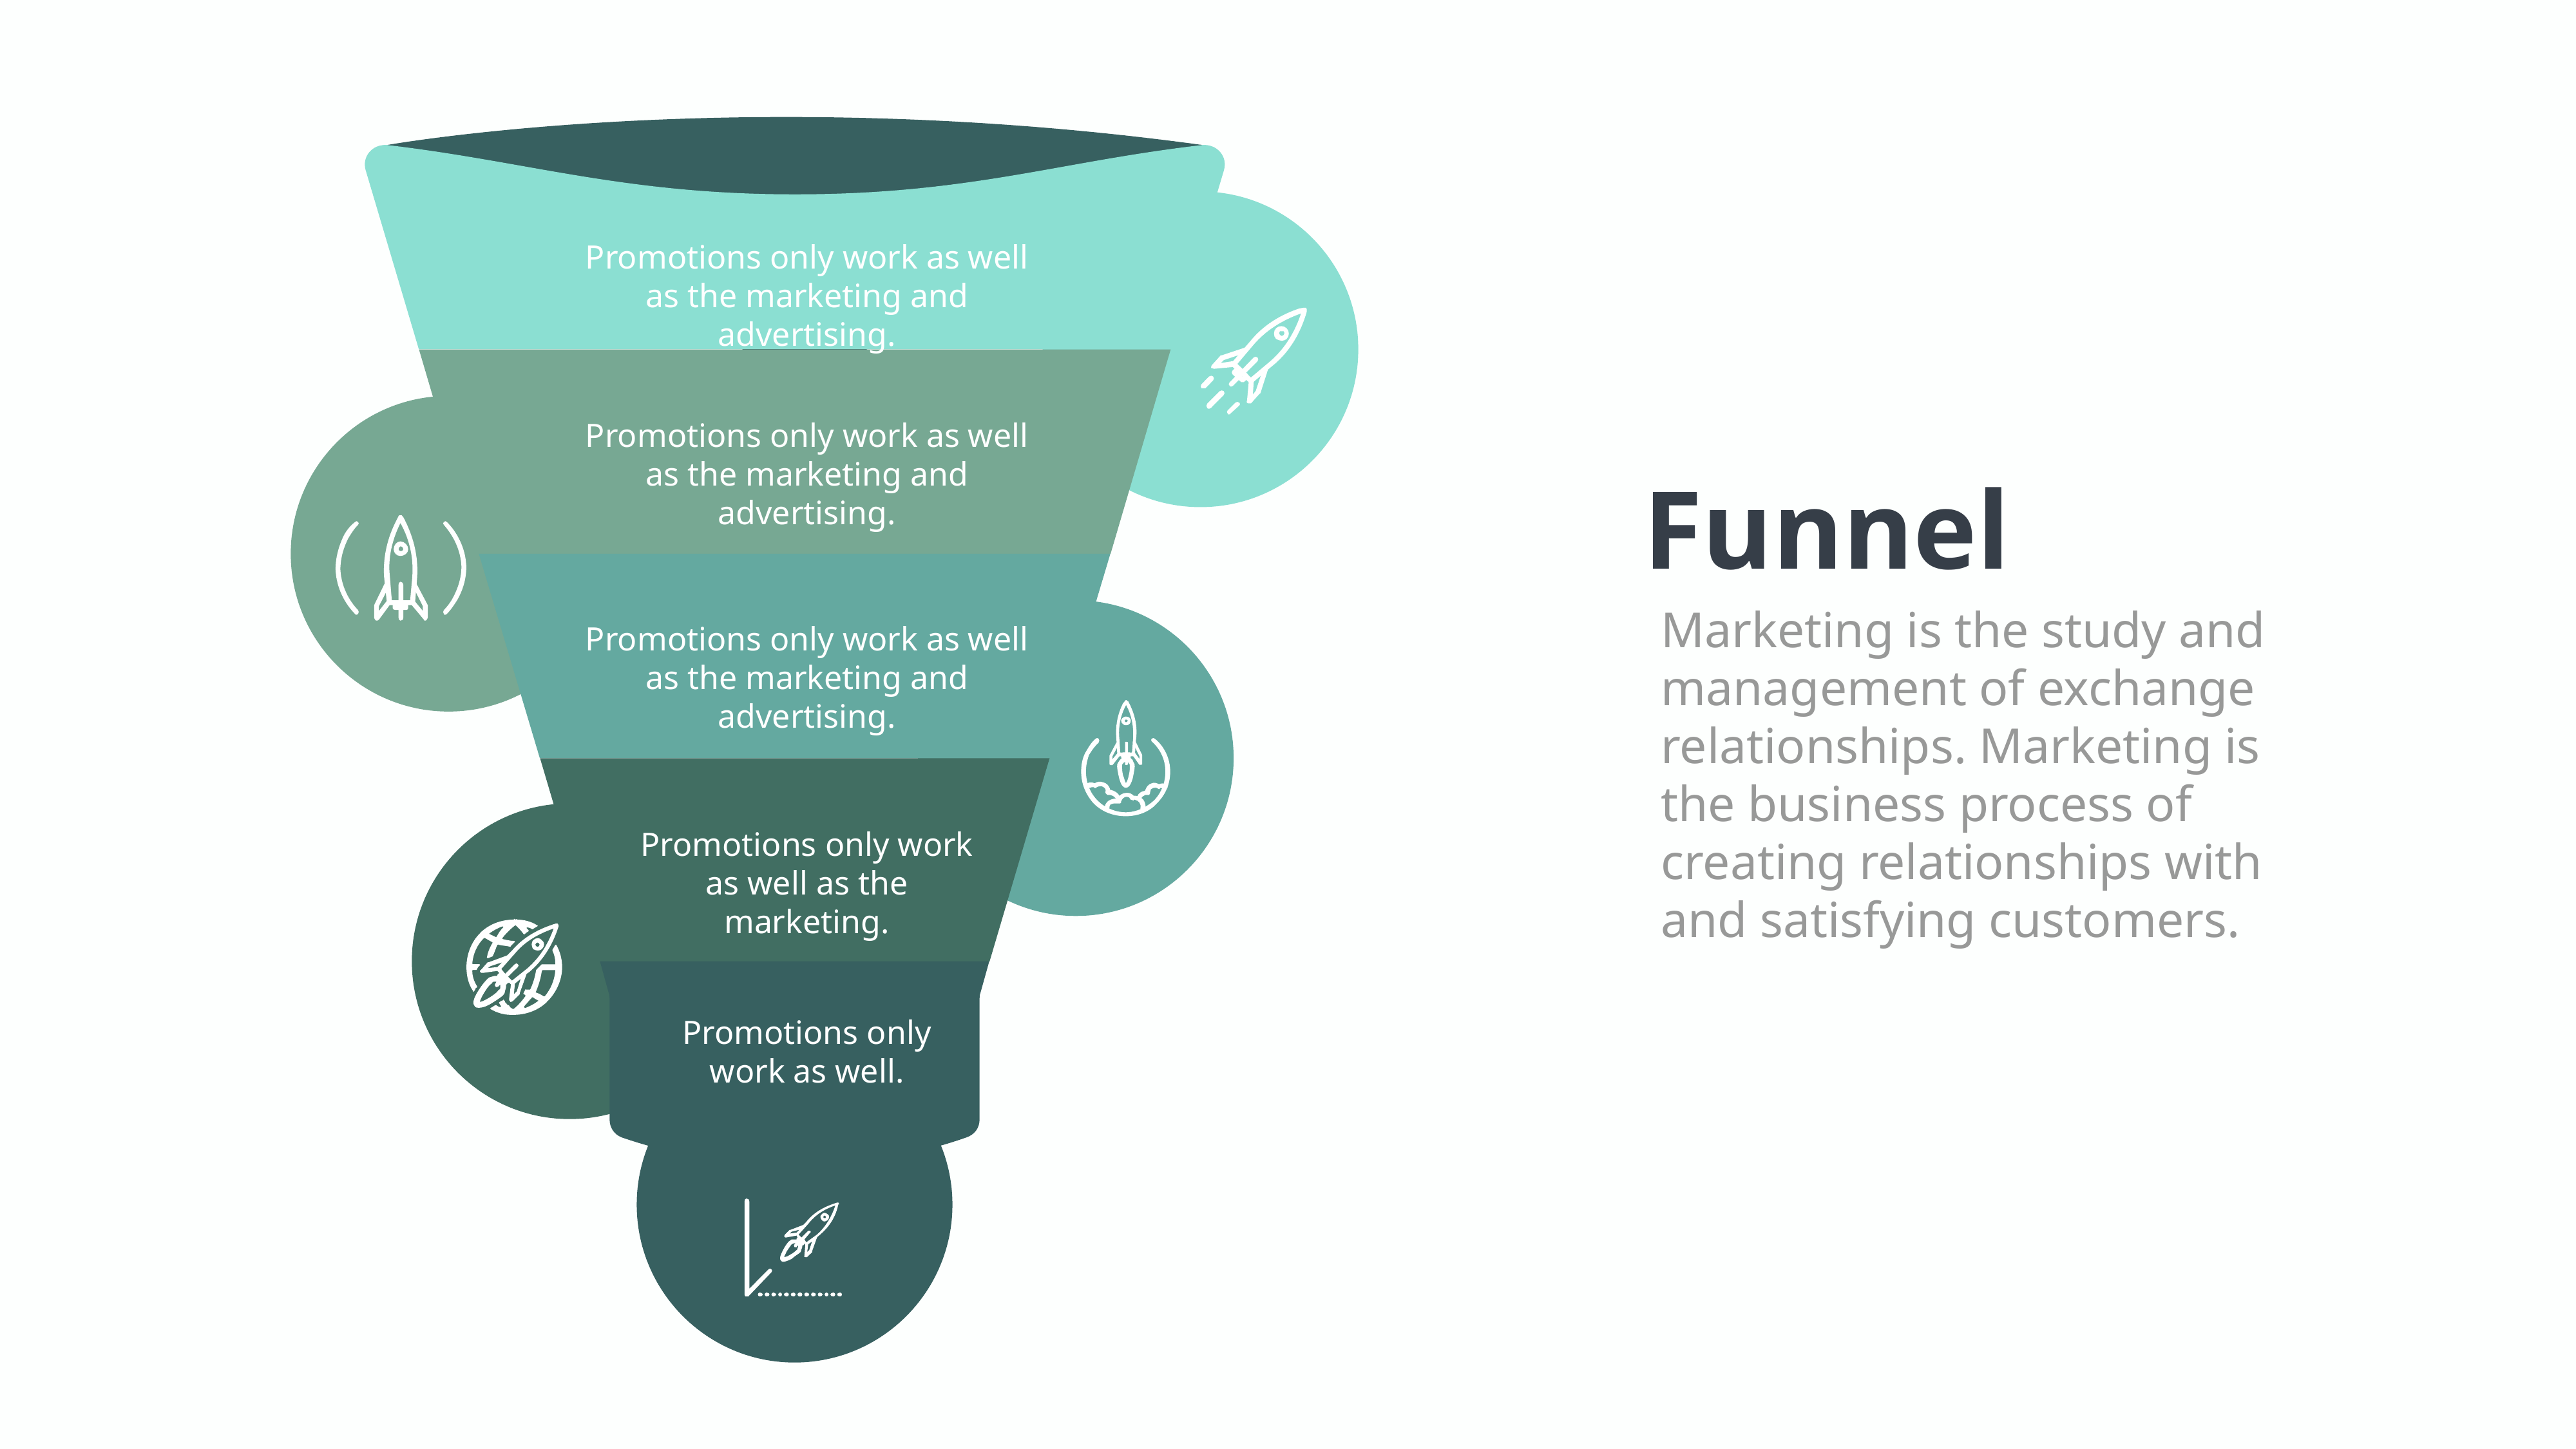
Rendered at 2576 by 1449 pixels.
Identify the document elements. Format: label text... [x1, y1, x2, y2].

text_box [540, 758, 1050, 962]
text_box [1206, 390, 1225, 409]
text_box [365, 145, 1225, 349]
text_box [1129, 752, 1131, 759]
text_box [1274, 326, 1289, 341]
text_box [837, 1293, 843, 1297]
text_box [804, 1293, 810, 1297]
text_box [778, 1293, 783, 1297]
text_box [419, 349, 1171, 554]
text_box [404, 600, 408, 611]
text_box [811, 1293, 816, 1297]
text_box [1109, 741, 1120, 766]
text_box [1085, 781, 1121, 801]
text_box [765, 1293, 770, 1297]
text_box [790, 1293, 796, 1297]
text_box [1131, 740, 1143, 765]
text_box [771, 1293, 777, 1297]
text_box Promotions only work as well as the marketing and advertising. [562, 410, 1052, 536]
text_box [1226, 402, 1241, 415]
text_box [335, 521, 359, 615]
text_box [392, 600, 398, 611]
text_box [1136, 782, 1168, 801]
text_box [479, 553, 1111, 759]
text_box Promotions only work as well as the marketing and advertising. [562, 613, 1052, 739]
text_box [531, 938, 544, 951]
text_box [383, 515, 417, 605]
text_box [490, 945, 562, 1015]
text_box [825, 1293, 829, 1297]
text_box [1246, 365, 1268, 404]
text_box [1104, 793, 1146, 811]
text_box [797, 1293, 803, 1297]
text_box [394, 541, 408, 556]
text_box Promotions only work as well as the marketing and advertising. [562, 232, 1052, 358]
text_box [1246, 366, 1264, 382]
text_box [473, 923, 559, 1008]
text_box [387, 117, 1202, 194]
text_box [1081, 738, 1167, 817]
text_box [1211, 347, 1248, 369]
text_box [1201, 375, 1214, 388]
text_box [820, 1213, 830, 1222]
text_box [291, 397, 520, 712]
text_box [784, 1293, 789, 1297]
text_box [1121, 752, 1125, 759]
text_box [1651, 457, 2284, 956]
text_box Promotions only work as well as the marketing. [624, 819, 989, 945]
text_box [443, 521, 466, 615]
text_box [1245, 307, 1307, 370]
text_box [410, 582, 428, 621]
text_box [1232, 352, 1248, 368]
text_box [1116, 700, 1137, 757]
text_box [374, 582, 392, 621]
text_box [398, 582, 404, 621]
text_box [1151, 738, 1170, 786]
text_box [636, 1146, 953, 1363]
text_box [1232, 366, 1242, 377]
text_box [1228, 356, 1259, 387]
text_box [466, 918, 539, 992]
text_box [830, 1293, 835, 1297]
text_box [1125, 741, 1129, 766]
text_box [412, 804, 609, 1119]
text_box [817, 1293, 823, 1297]
text_box [600, 961, 989, 1166]
text_box Promotions only work as well. [661, 1007, 953, 1095]
text_box [1121, 716, 1131, 726]
text_box [1130, 192, 1359, 507]
text_box [1117, 758, 1135, 788]
text_box [1239, 373, 1249, 383]
text_box [758, 1293, 763, 1297]
text_box [780, 1202, 839, 1262]
text_box [1008, 601, 1234, 916]
text_box [744, 1198, 772, 1297]
